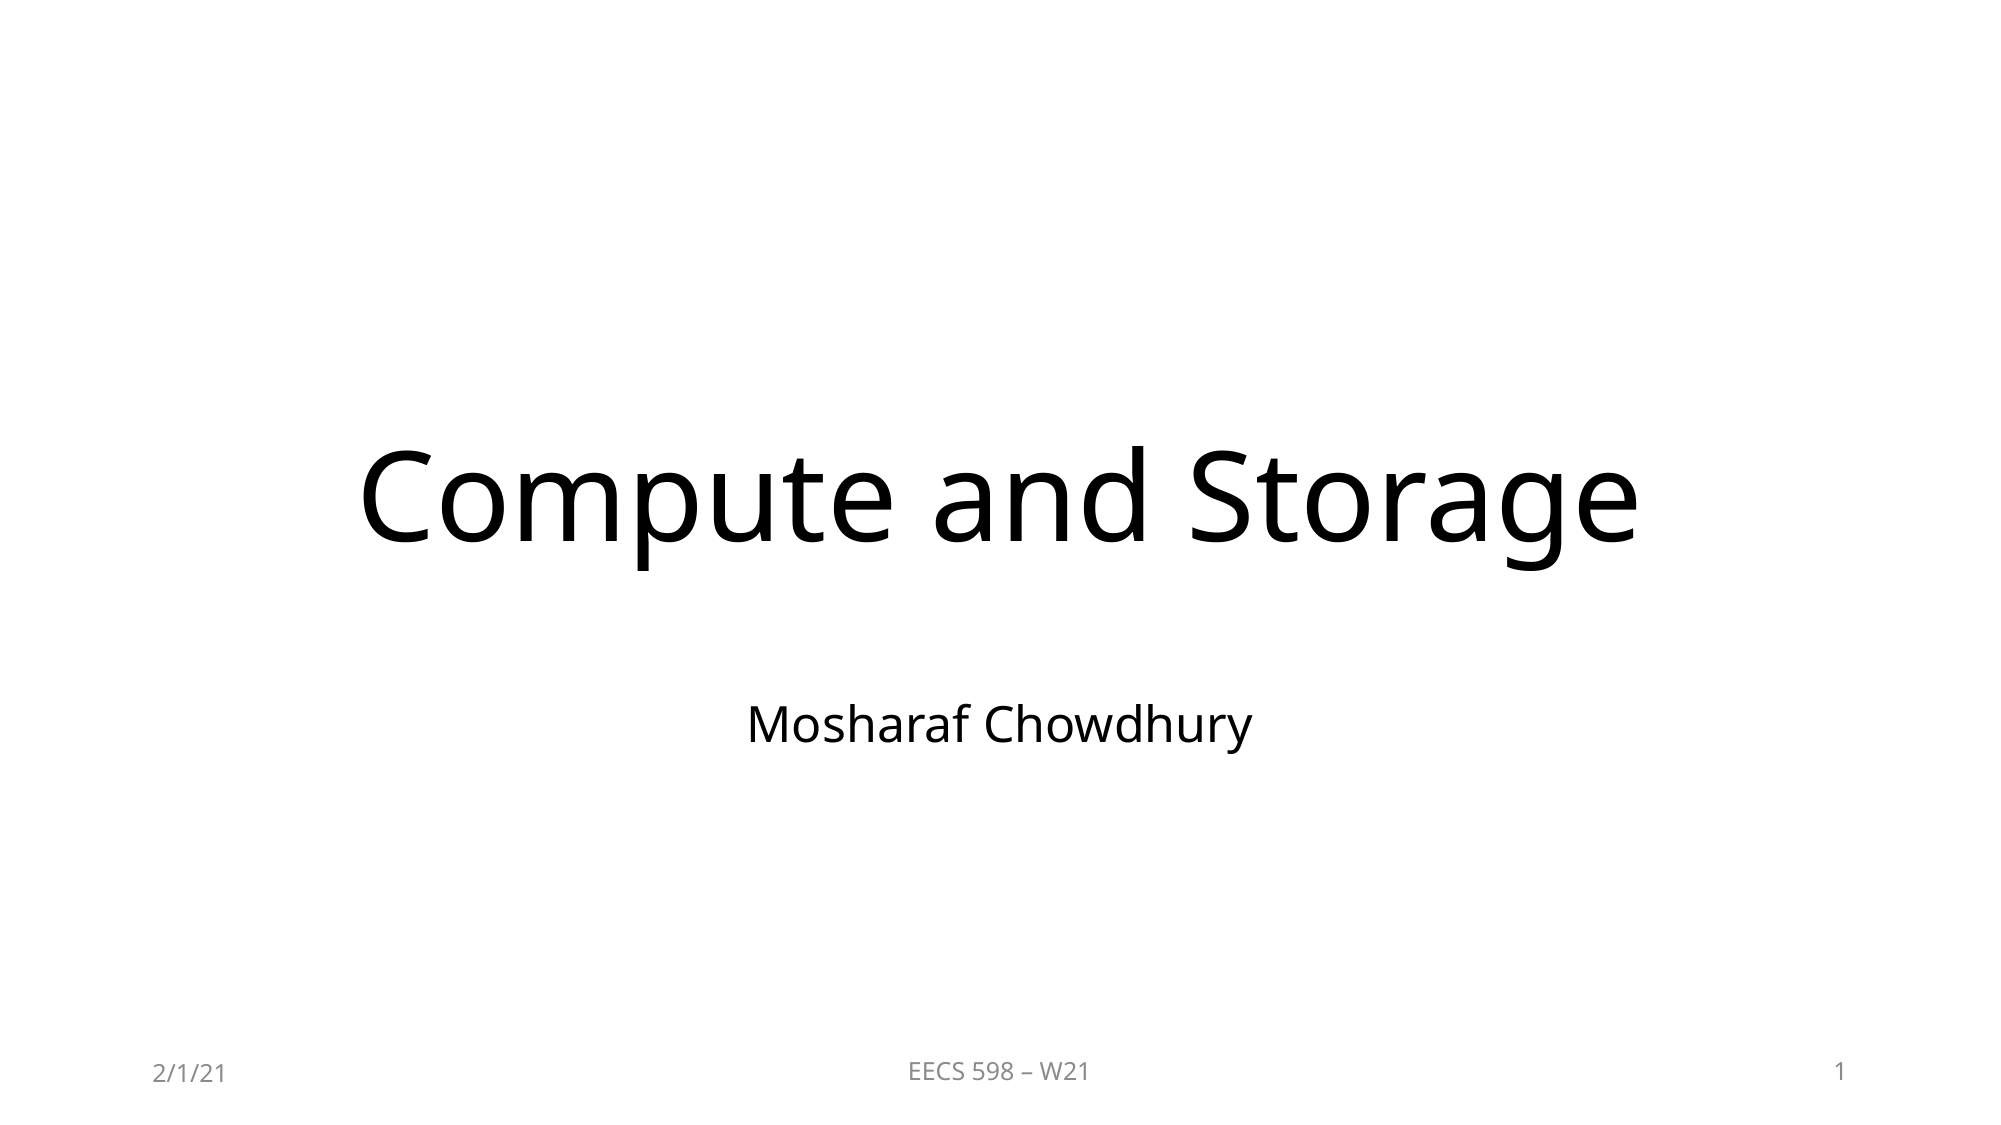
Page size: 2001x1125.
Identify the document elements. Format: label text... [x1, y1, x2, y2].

slide_number 1 [1412, 1042, 1863, 1103]
footer EECS 598 – W21 [662, 1042, 1338, 1103]
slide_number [137, 1042, 588, 1103]
subtitle Mosharaf Chowdhury [249, 590, 1750, 863]
title Compute and Storage [249, 184, 1750, 576]
